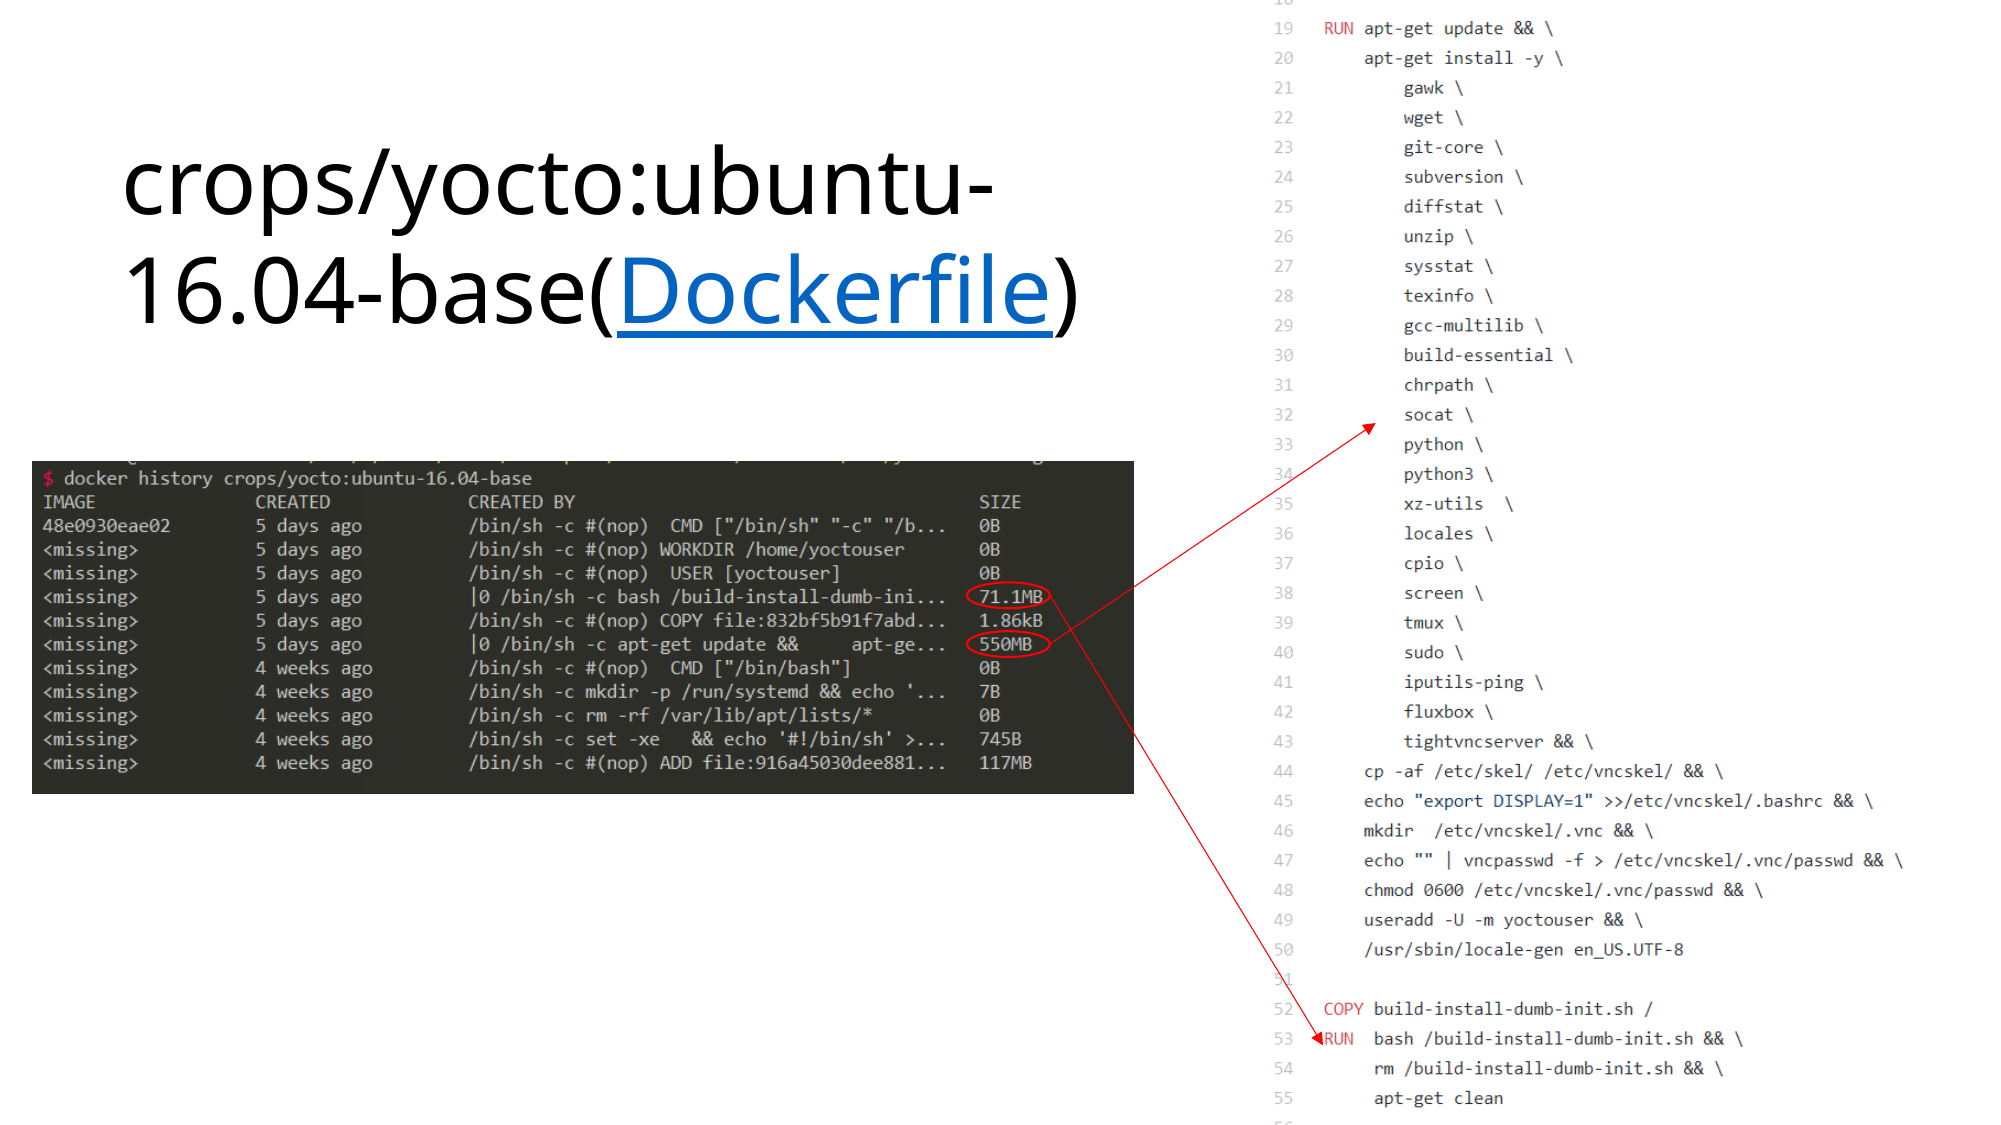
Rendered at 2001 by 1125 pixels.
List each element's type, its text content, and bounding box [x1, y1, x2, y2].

title crops/yocto:ubuntu-16.04-base(Dockerfile) [106, 103, 1187, 379]
picture [1239, 0, 2000, 1125]
picture [32, 461, 1049, 794]
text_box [1049, 645, 1323, 1046]
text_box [1049, 423, 1376, 645]
